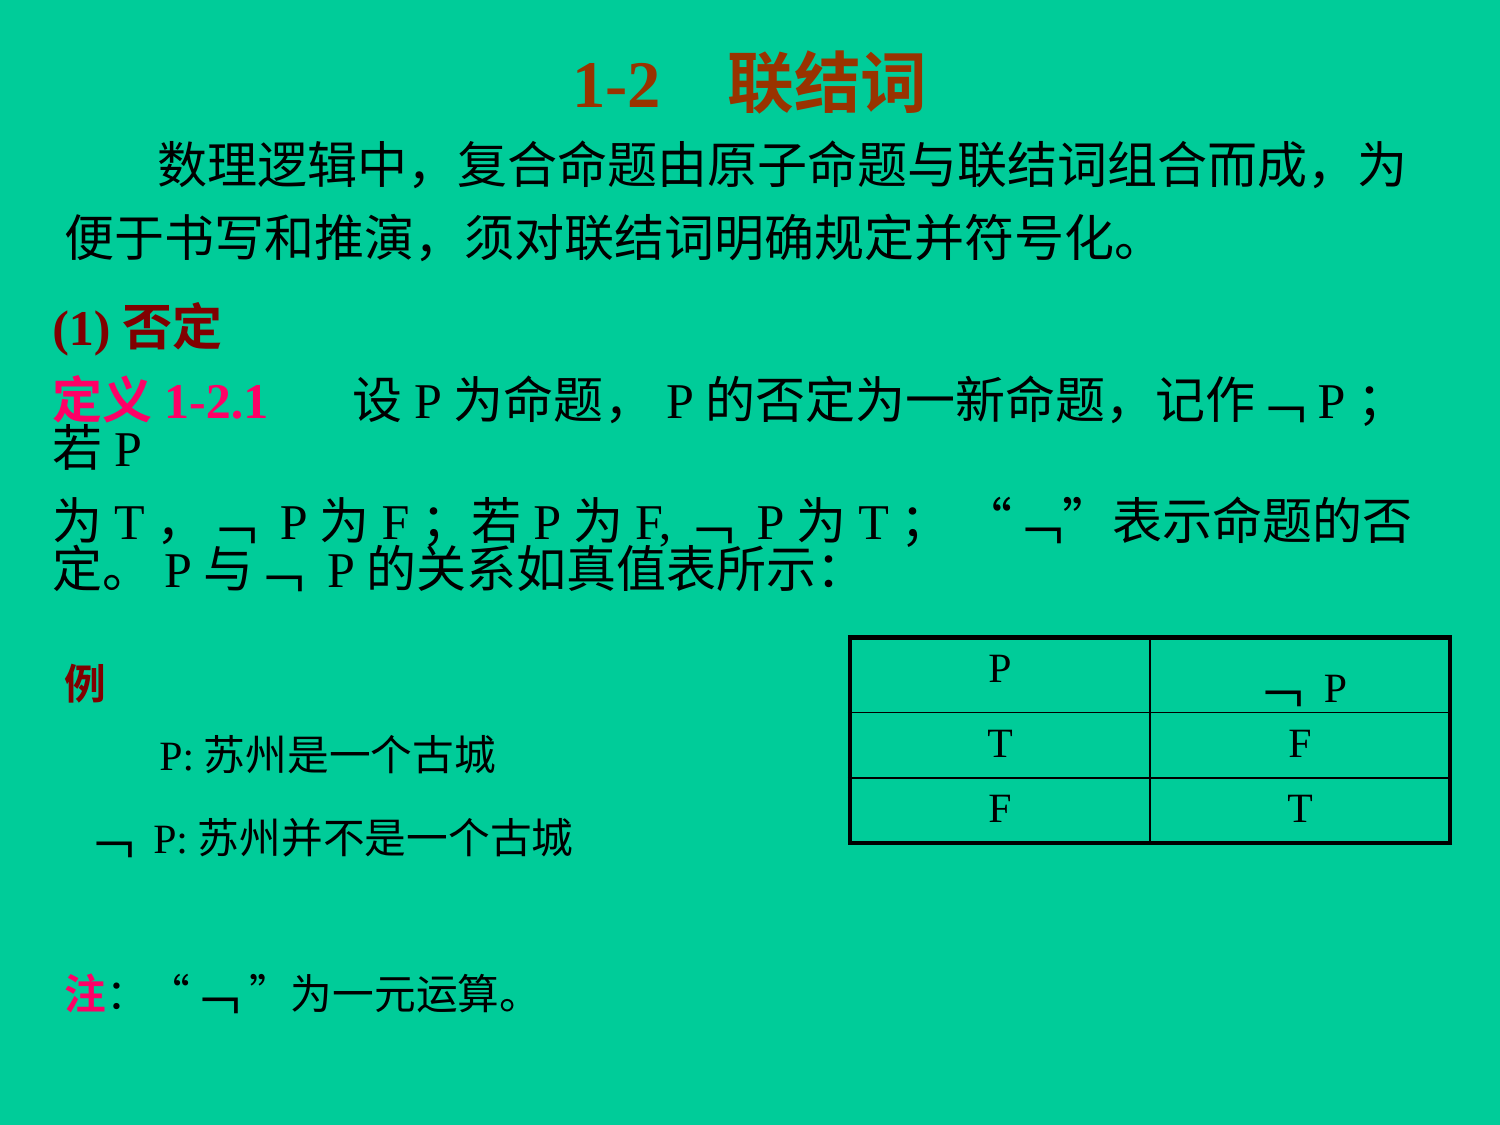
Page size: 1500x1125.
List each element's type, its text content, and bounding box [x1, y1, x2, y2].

text_box 数理逻辑中，复合命题由原子命题与联结词组合而成，为 便于书写和推演，须对联结词明确规定并符号化。 [49, 137, 1463, 274]
table_cell T [852, 713, 1149, 777]
table_header ﹁ P [1151, 640, 1448, 712]
text_box 例 P:苏州是一个古城 ﹁ P:苏州并不是一个古城 注：“﹁ ”为一元运算。 [50, 650, 750, 1027]
table_header P [852, 640, 1149, 712]
title 1-2 联结词 [112, 37, 1388, 125]
table_cell T [1151, 779, 1448, 841]
table_cell F [852, 779, 1149, 841]
text_box (1)否定 定义1-2.1 设P为命题，P的否定为一新命题，记作﹁P；若P 为T，﹁ P为F；若P为F,﹁ P为T； “﹁”表示命题的否定。P与﹁ P的关系如真值表所示： [37, 299, 1463, 605]
table_cell F [1151, 713, 1448, 777]
